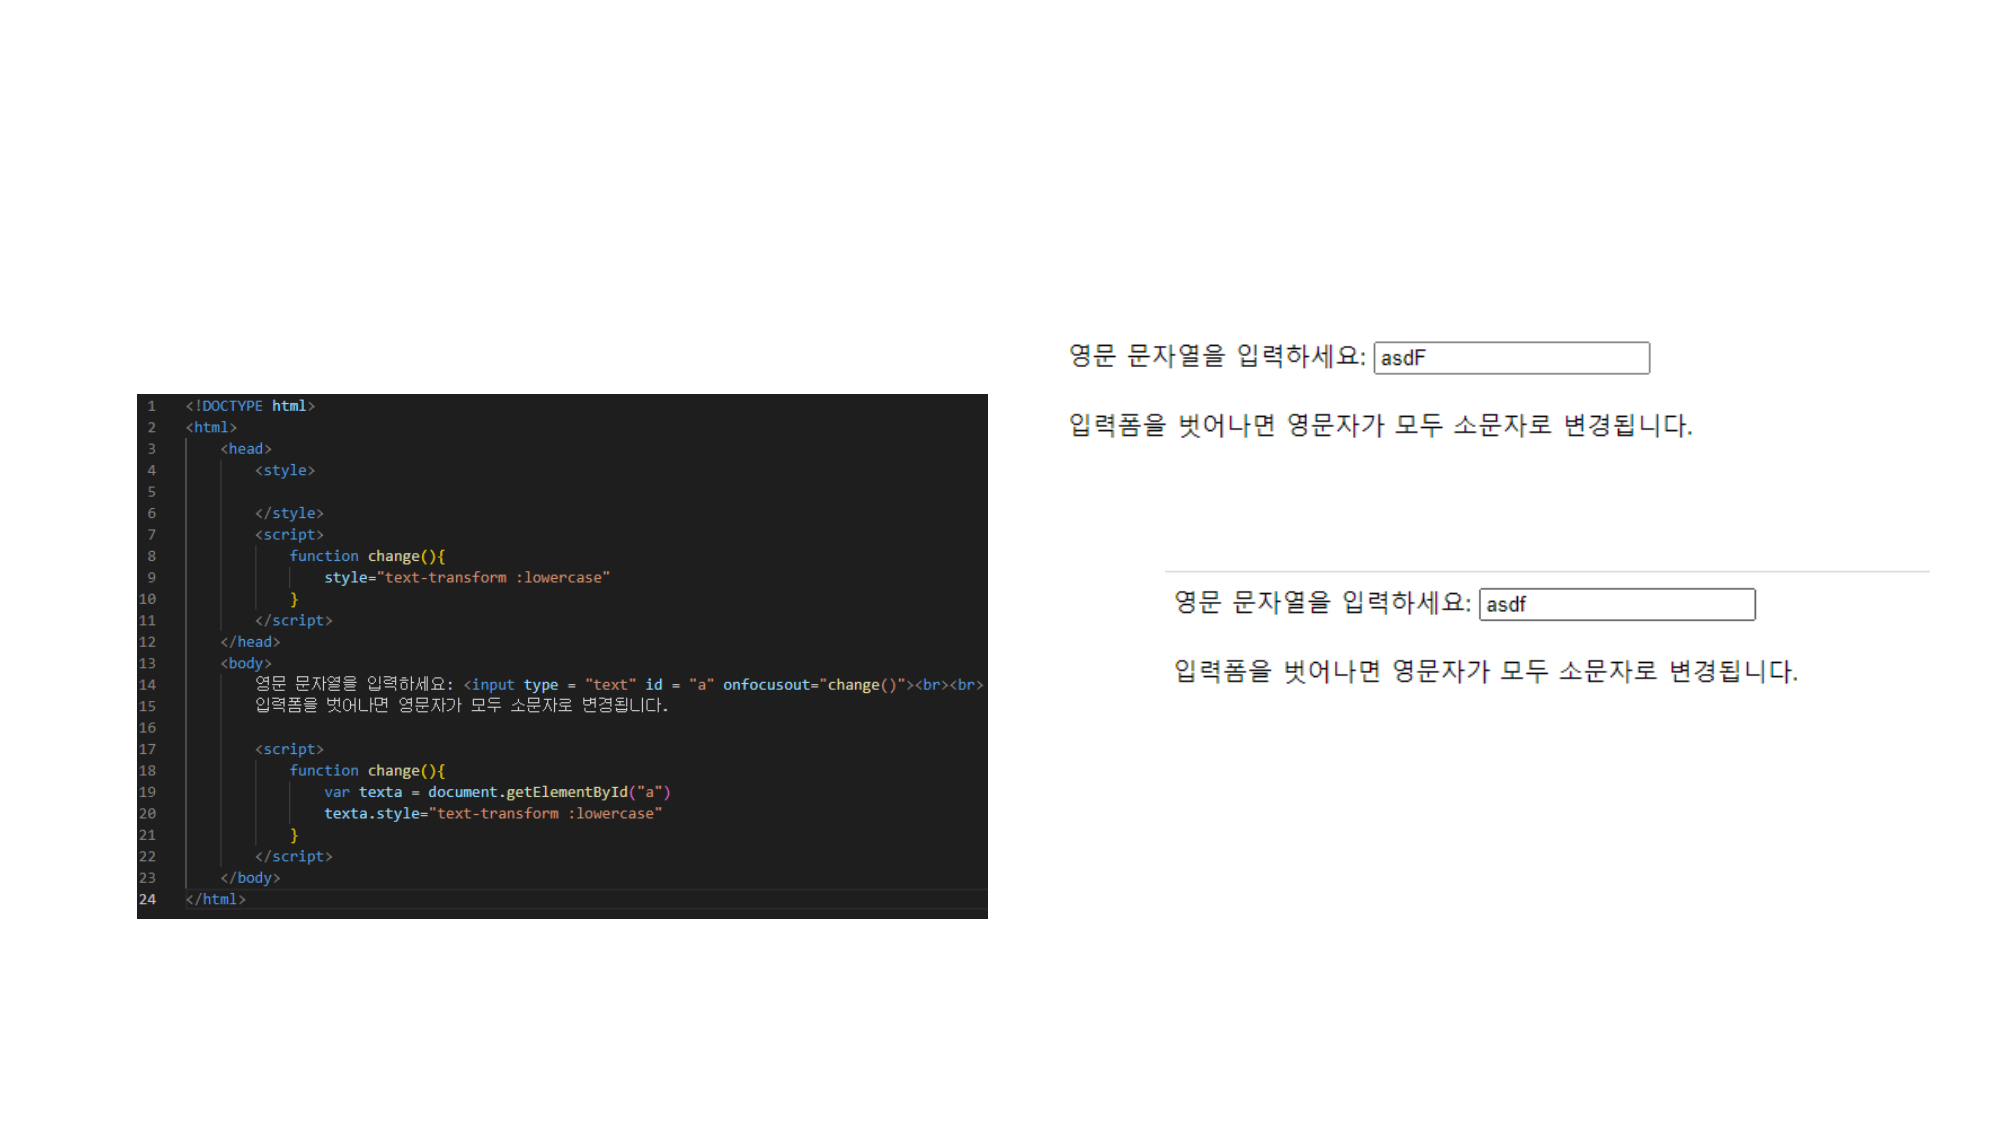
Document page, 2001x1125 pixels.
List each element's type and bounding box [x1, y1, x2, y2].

picture [1055, 326, 1790, 479]
list [137, 394, 988, 919]
list [1165, 568, 1930, 745]
